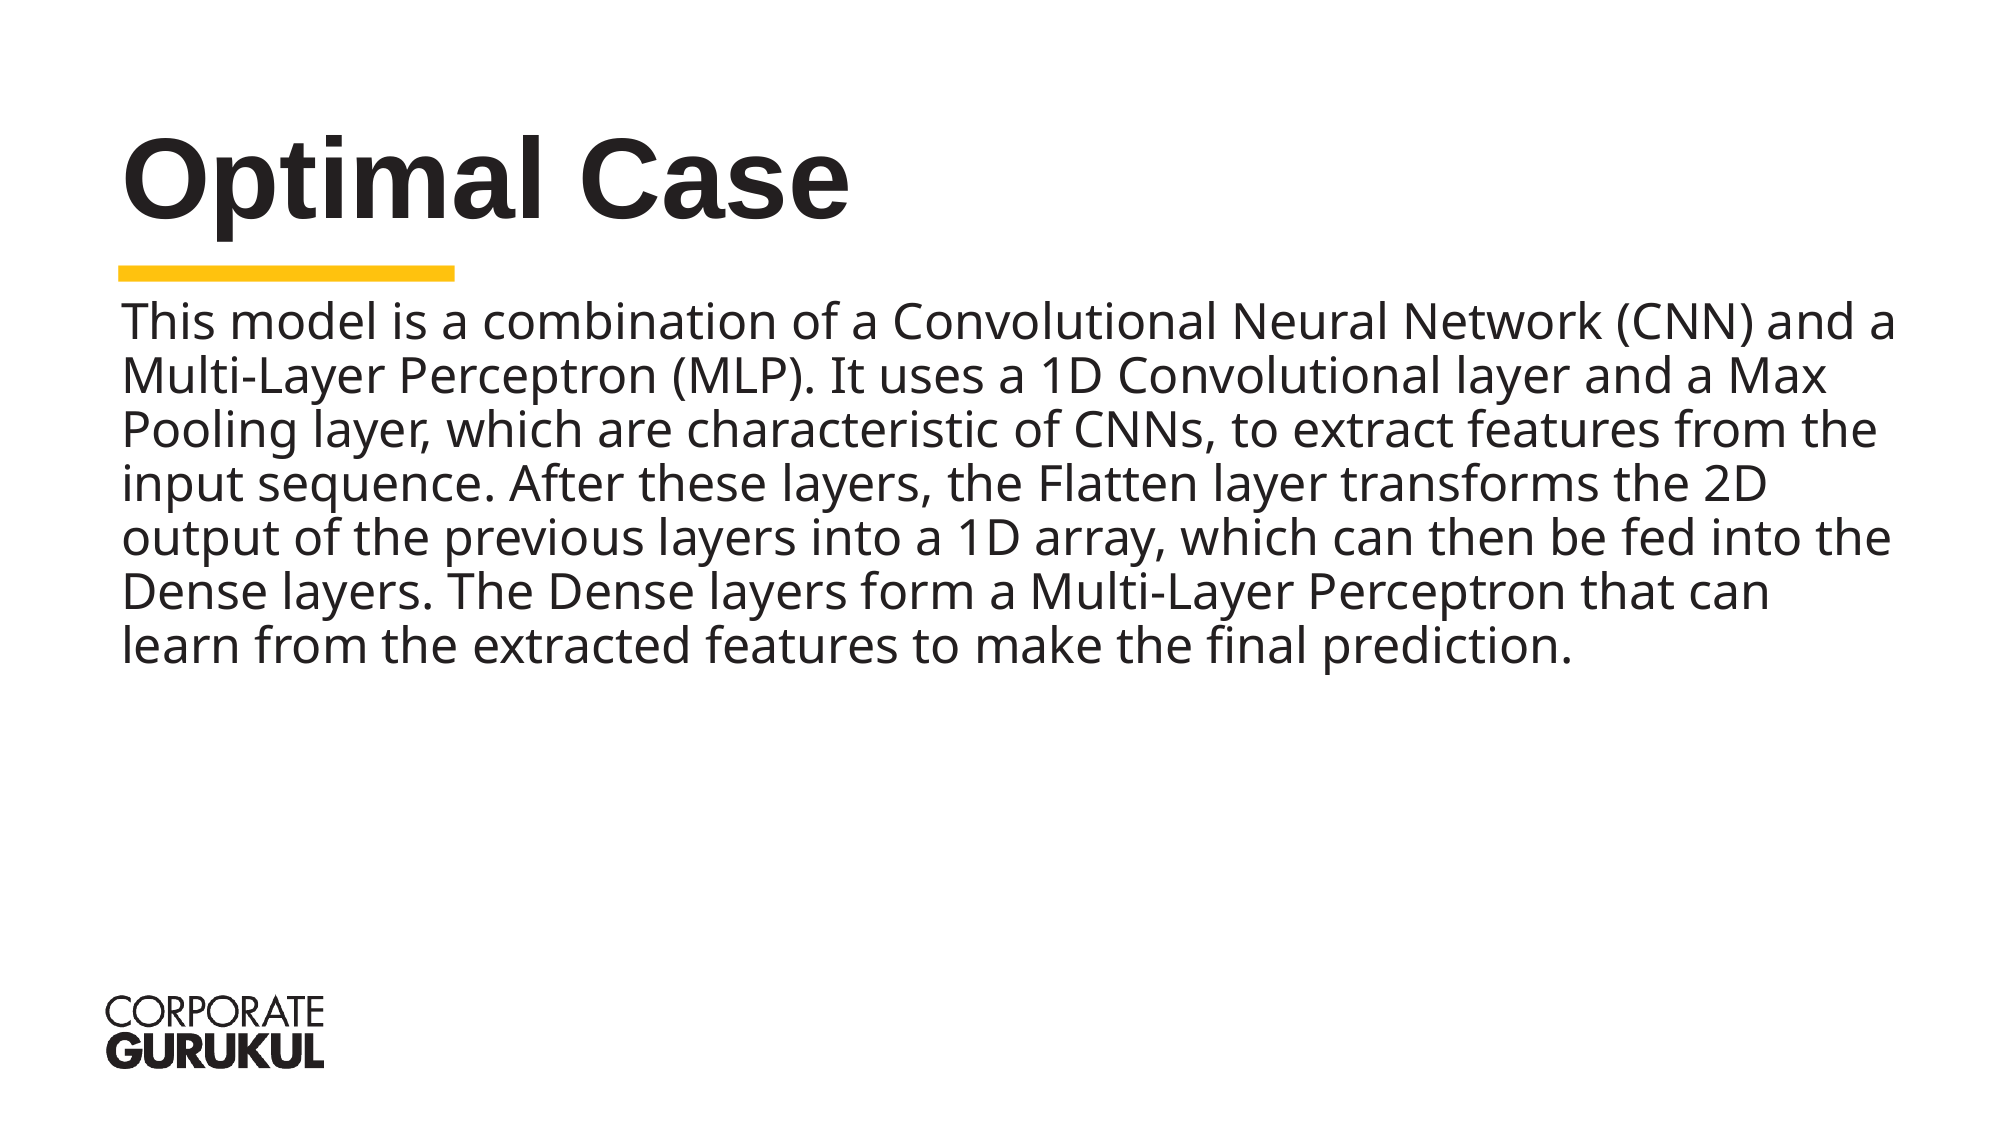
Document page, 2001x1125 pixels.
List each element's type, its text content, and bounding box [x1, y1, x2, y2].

picture [105, 994, 324, 1069]
list This model is a combination of a Convolutional Neural Network (CNN) and a Multi-Layer Perceptron (MLP). It uses a 1D Convolutional layer and a Max Pooling layer, which are characteristic of CNNs, to extract features from the input sequence. After these layers, the Flatten layer transforms the 2D output of the previous layers into a 1D array, which can then be fed into the Dense layers. The Dense layers form a Multi-Layer Perceptron that can learn from the extracted features to make the final prediction. [105, 289, 1916, 949]
picture [118, 265, 455, 282]
list Optimal Case [105, 112, 1537, 255]
